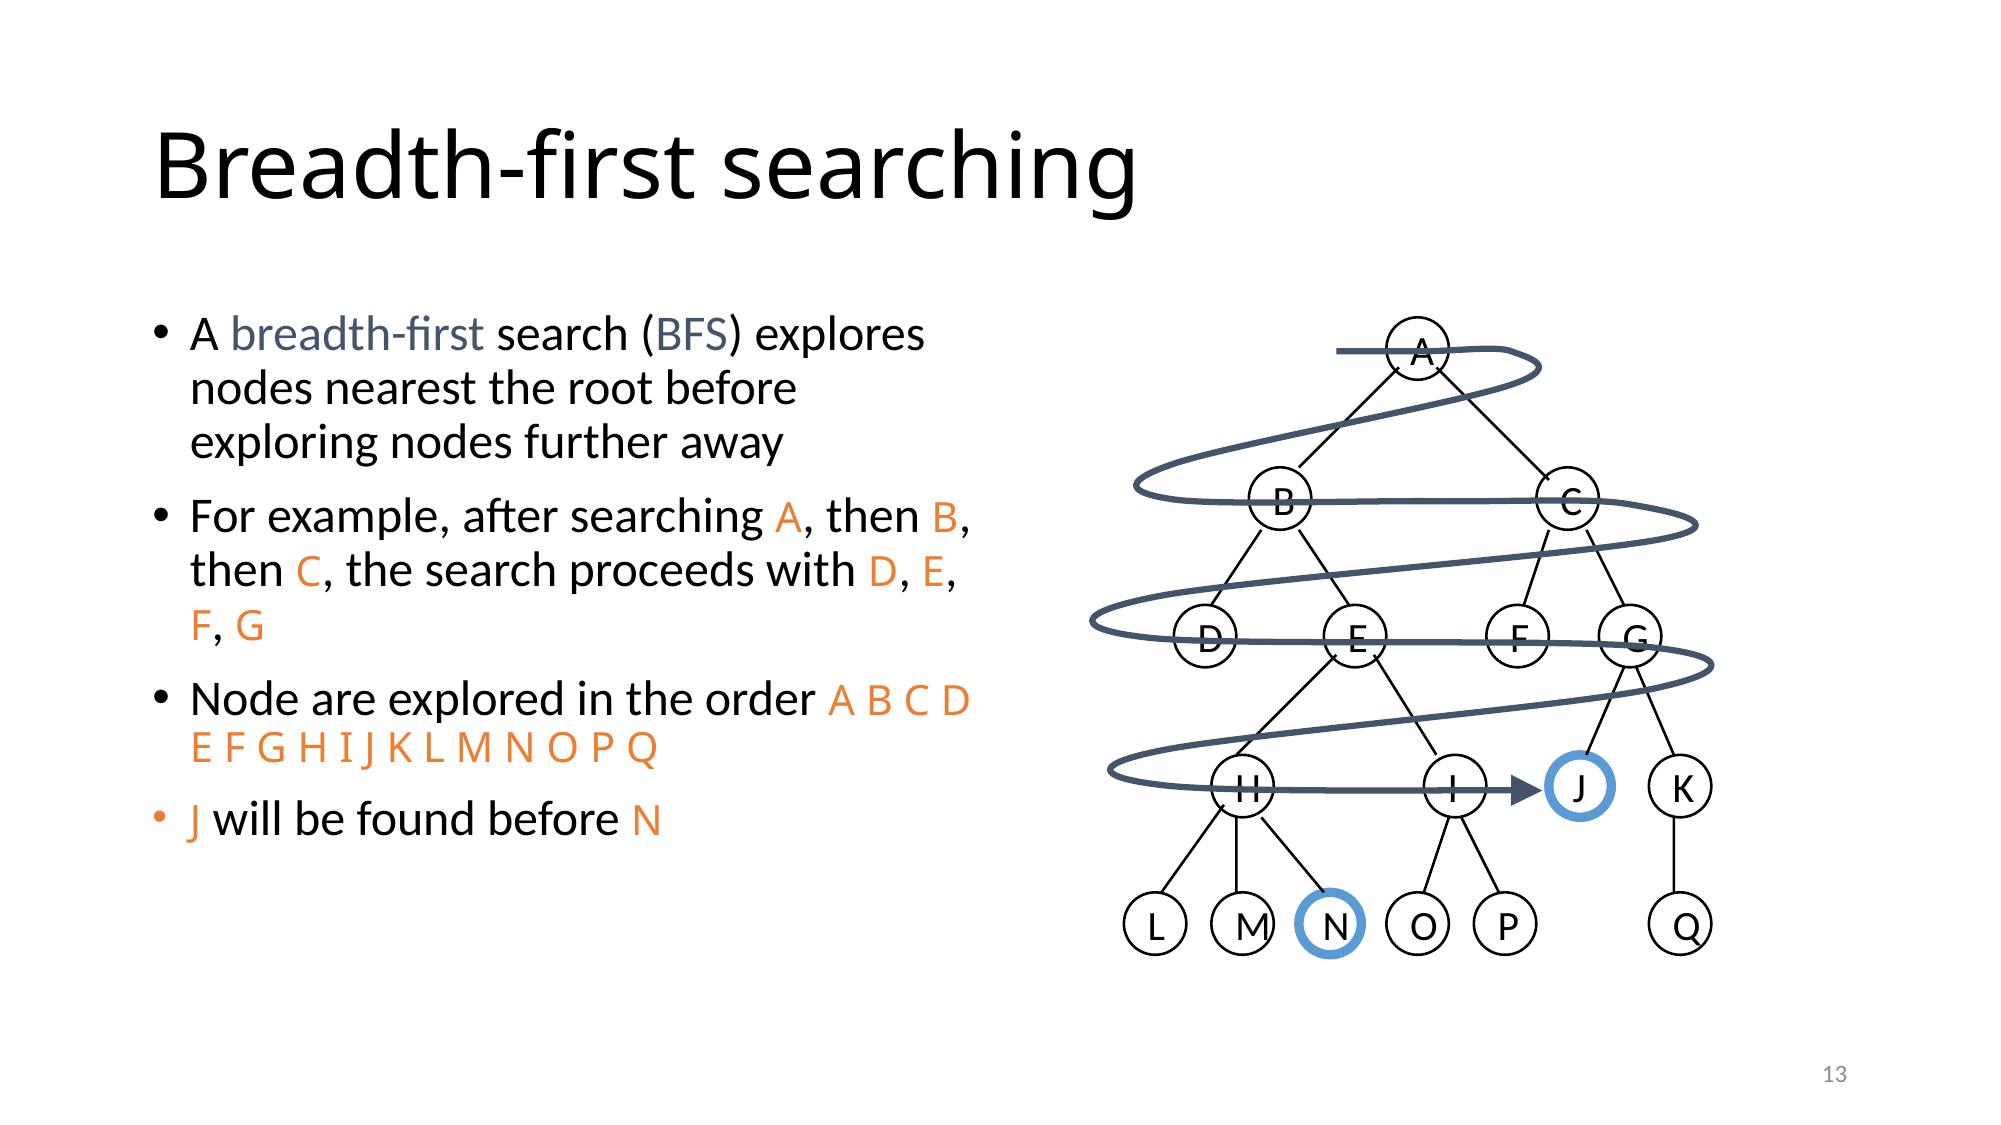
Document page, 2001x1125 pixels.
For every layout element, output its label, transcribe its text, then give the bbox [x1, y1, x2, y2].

title Breadth-first searching [137, 59, 1863, 278]
slide_number 13 [1412, 1042, 1863, 1103]
text_box [1110, 760, 1123, 779]
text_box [1123, 317, 1712, 955]
text_box [1092, 604, 1123, 635]
list A breadth-first search (BFS) explores nodes nearest the root before exploring nodes further away For example, after searching A, then B, then C, the search proceeds with D, E, F, G Node are explored in the order A B C D E F G H I J K L M N O P Q J will be found before N [137, 299, 988, 1014]
